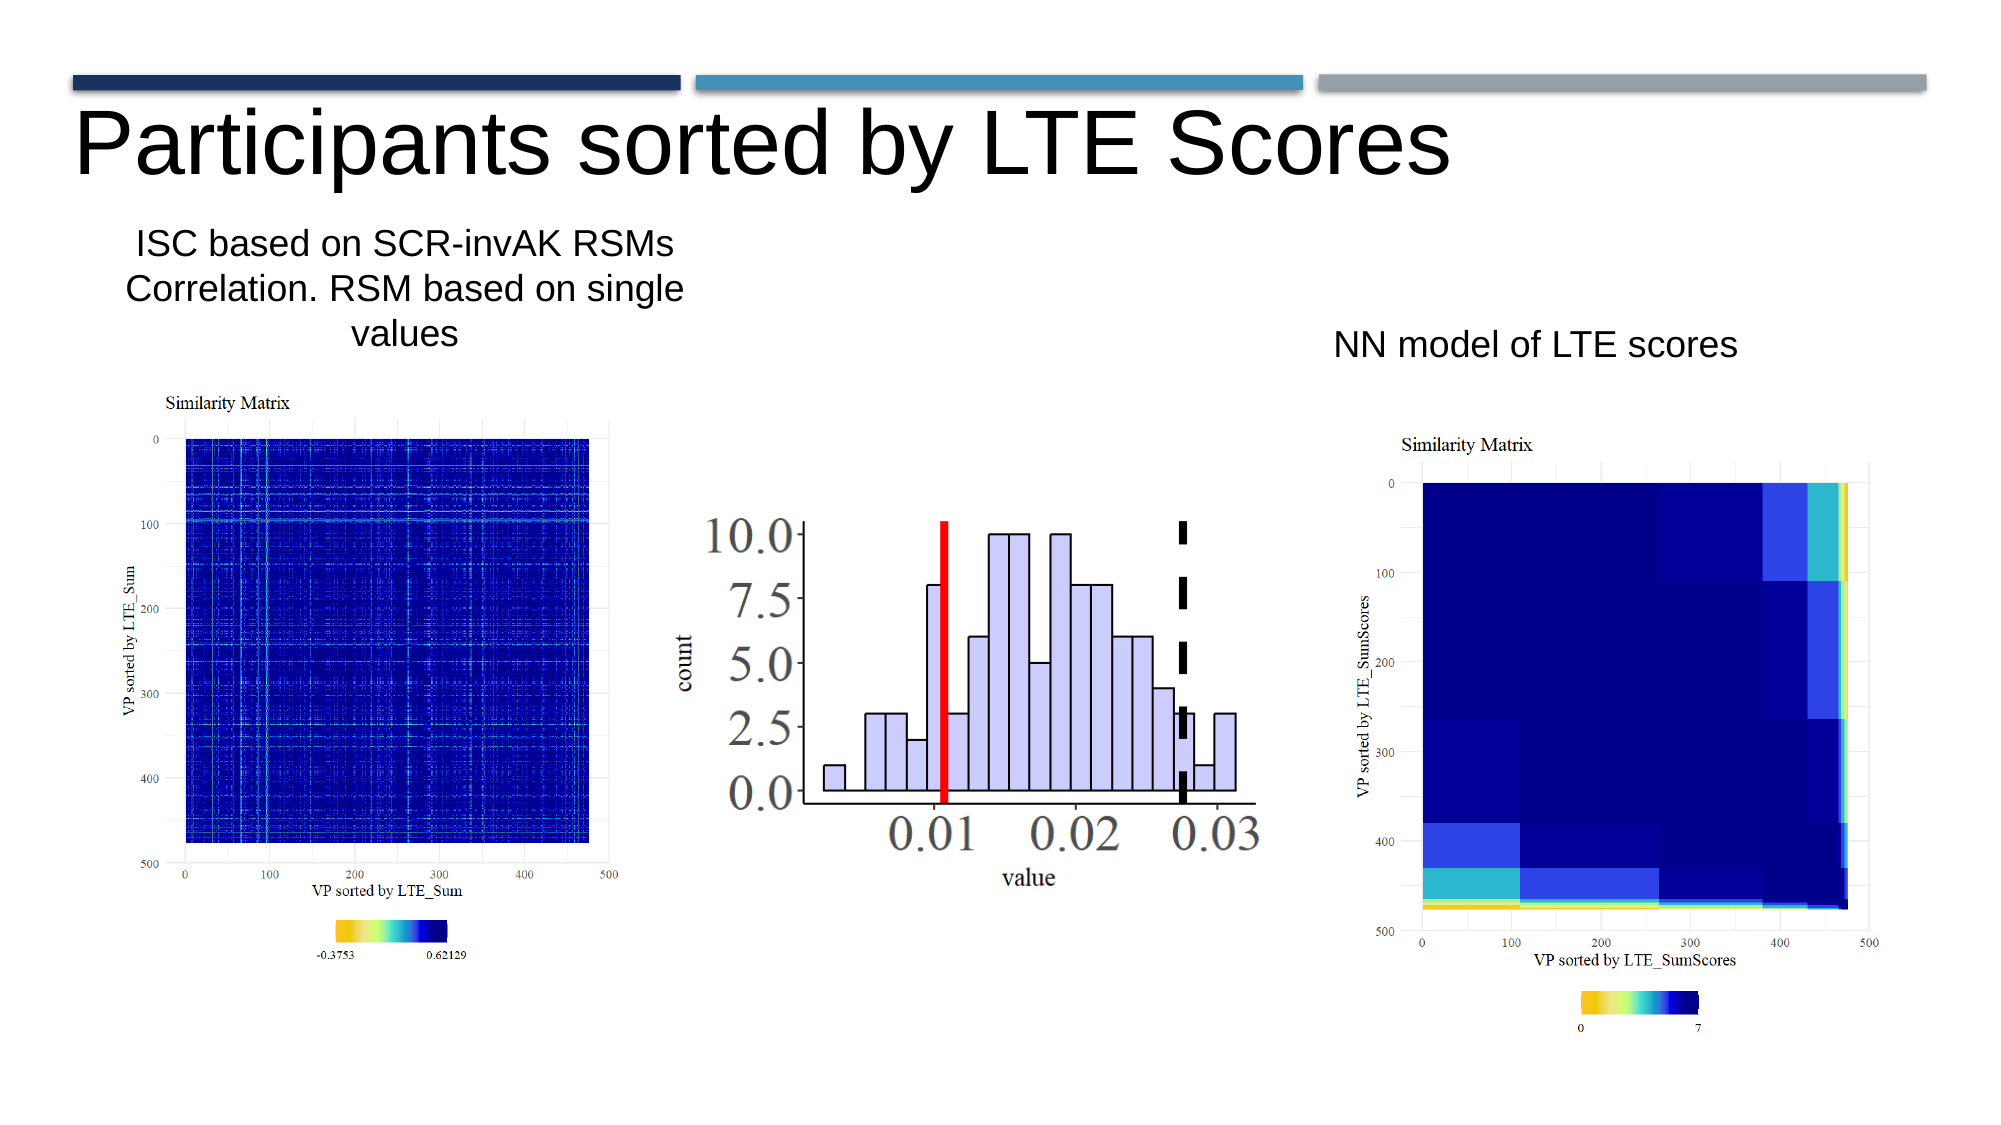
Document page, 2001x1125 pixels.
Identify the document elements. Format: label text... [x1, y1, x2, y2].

picture [0, 387, 2000, 1050]
title Participants sorted by LTE Scores [73, 98, 1883, 192]
text_box ISC based on SCR-invAK RSMs Correlation. RSM based on single values [56, 221, 754, 351]
text_box NN model of LTE scores [1187, 277, 1885, 407]
